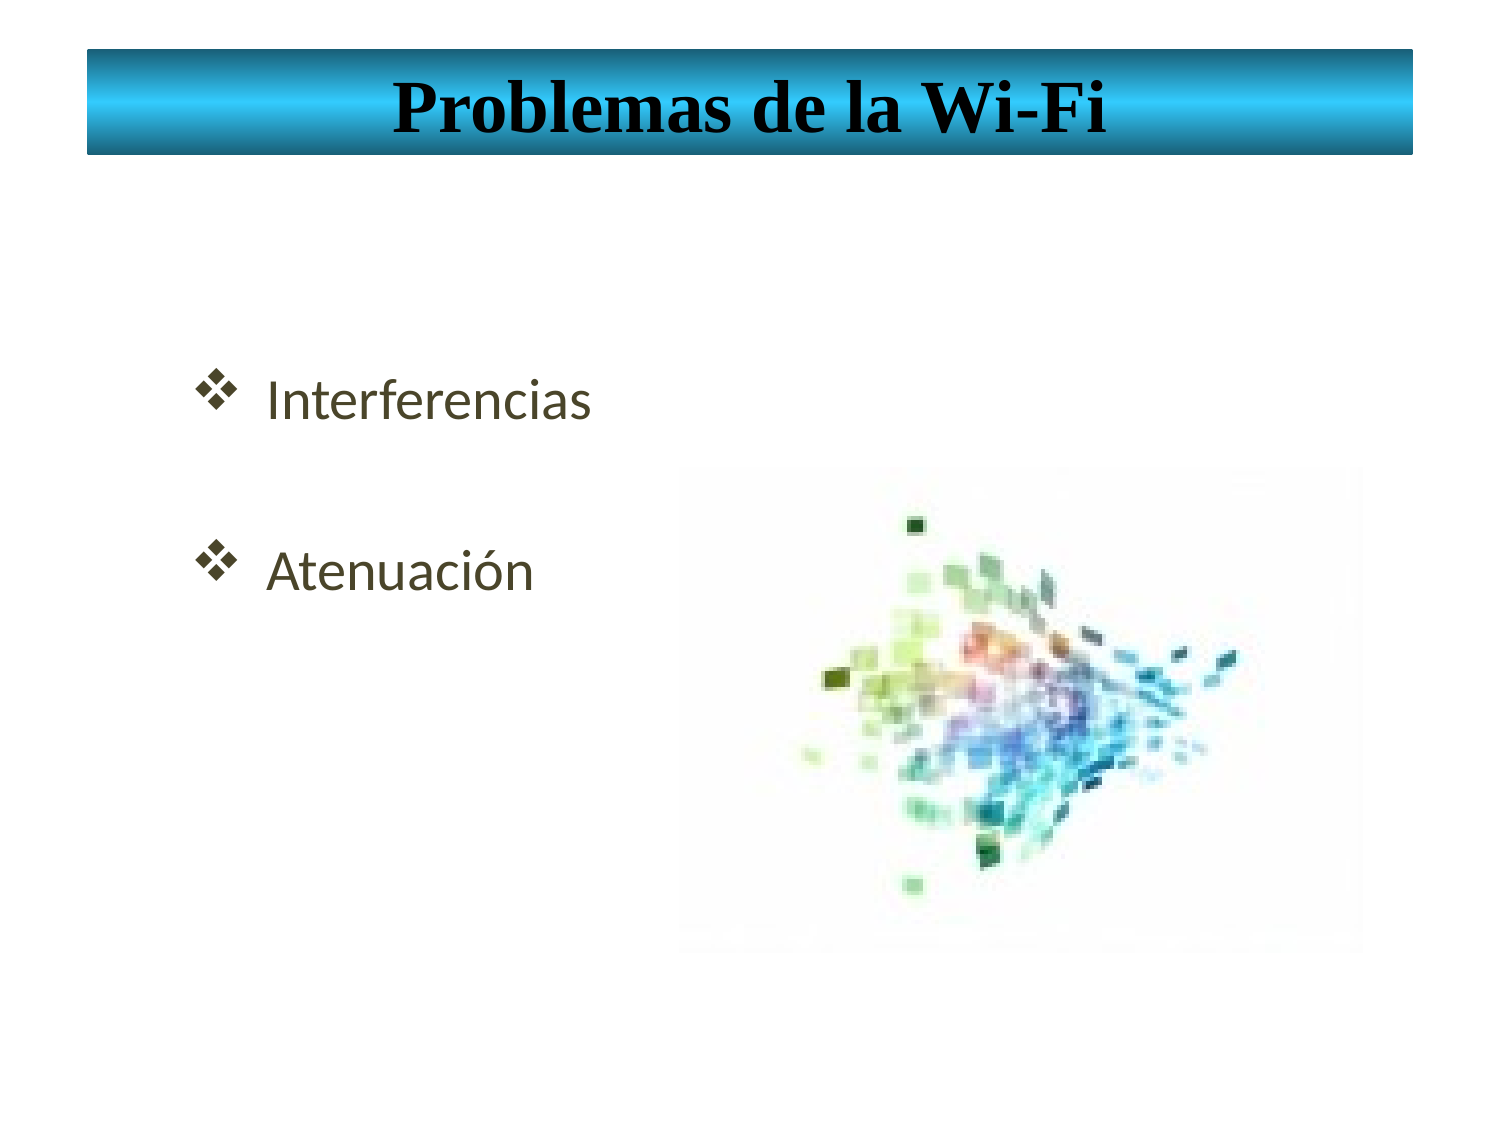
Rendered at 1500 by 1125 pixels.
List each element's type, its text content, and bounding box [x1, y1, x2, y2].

text_box Problemas de la Wi-Fi [87, 49, 1413, 155]
picture [678, 467, 1364, 953]
list Interferencias Atenuación [88, 172, 1431, 1050]
